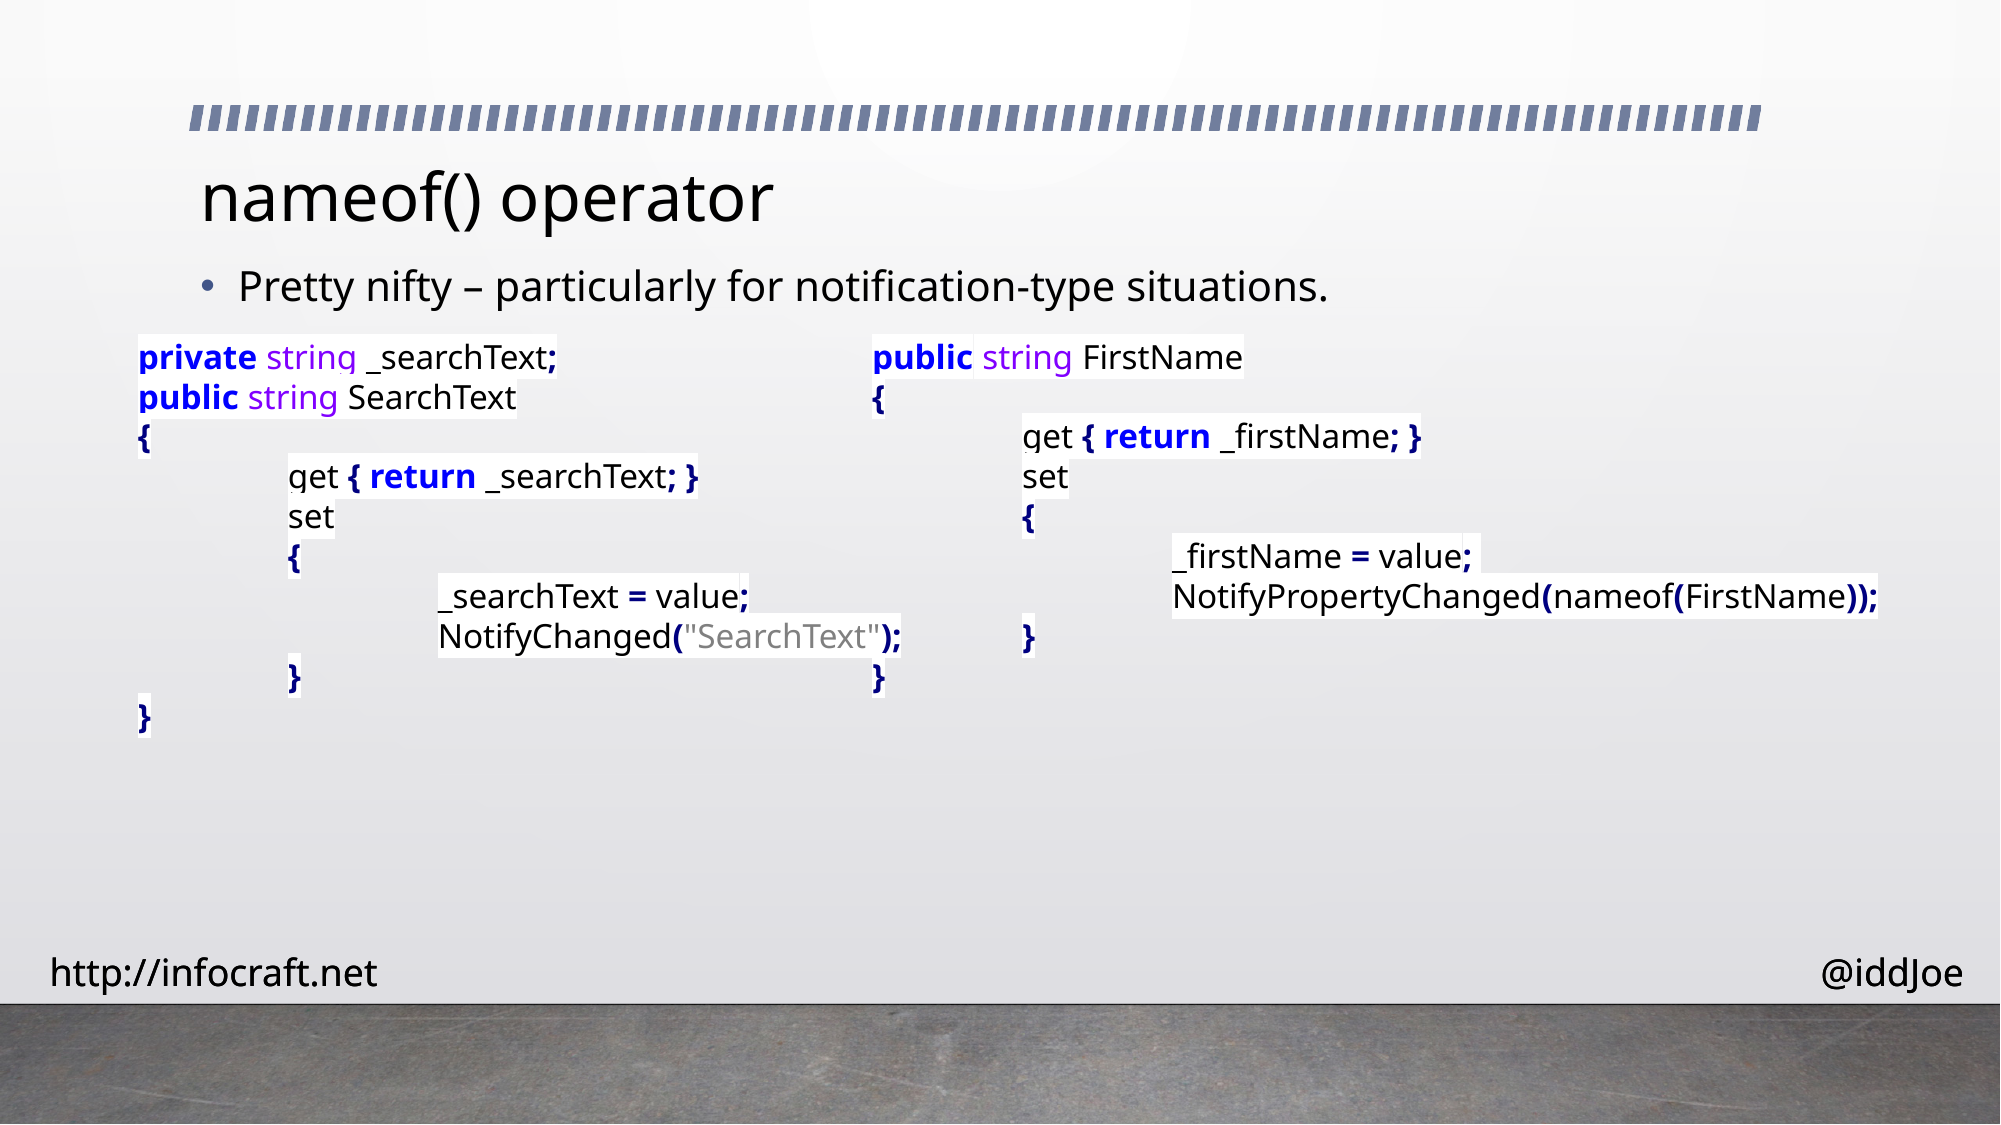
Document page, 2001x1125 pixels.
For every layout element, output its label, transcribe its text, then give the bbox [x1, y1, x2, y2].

picture [0, 1004, 2000, 1124]
title nameof() operator [185, 156, 1761, 242]
text_box public string FirstName { get { return _firstName; } set { _firstName = value; NotifyPropertyChanged(nameof(FirstName)); } } [857, 328, 1893, 703]
text_box private string _searchText; public string SearchText { get { return _searchText; } set { _searchText = value; NotifyChanged("SearchText"); } } [123, 328, 917, 743]
list Pretty nifty – particularly for notification-type situations. [185, 242, 1761, 328]
